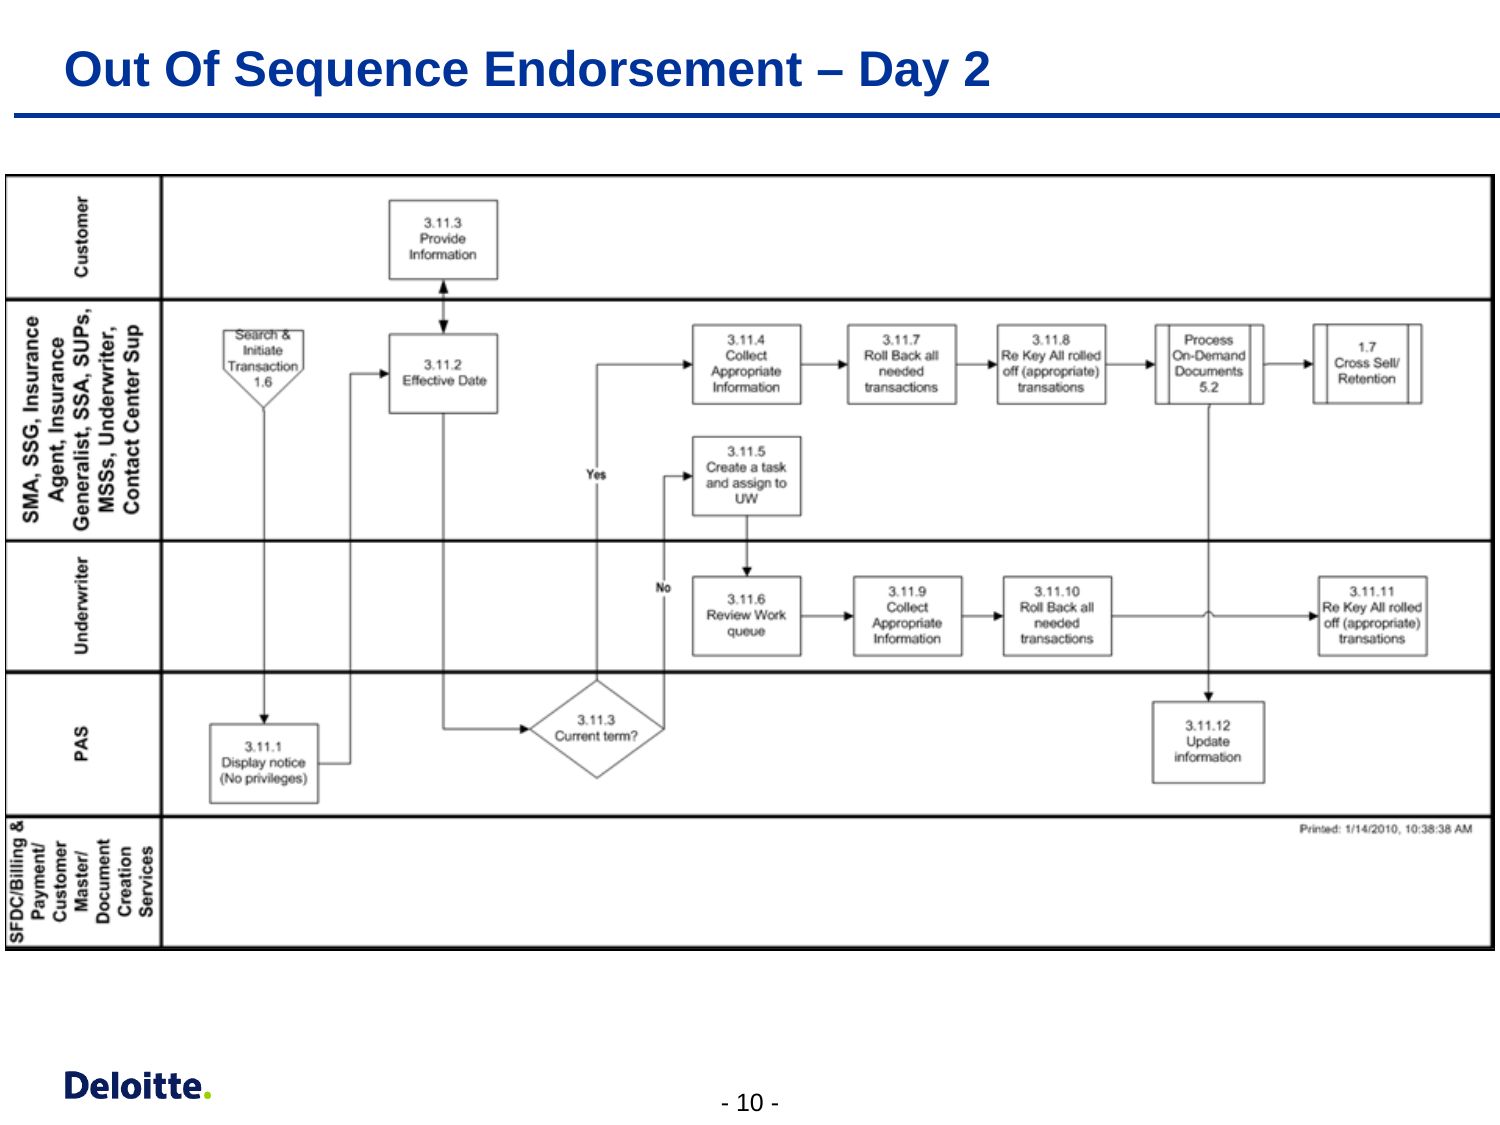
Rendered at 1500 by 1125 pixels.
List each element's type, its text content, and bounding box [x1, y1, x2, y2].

picture [65, 1071, 211, 1099]
title Out Of Sequence Endorsement – Day 2 [63, 0, 1432, 98]
picture [5, 175, 1494, 950]
